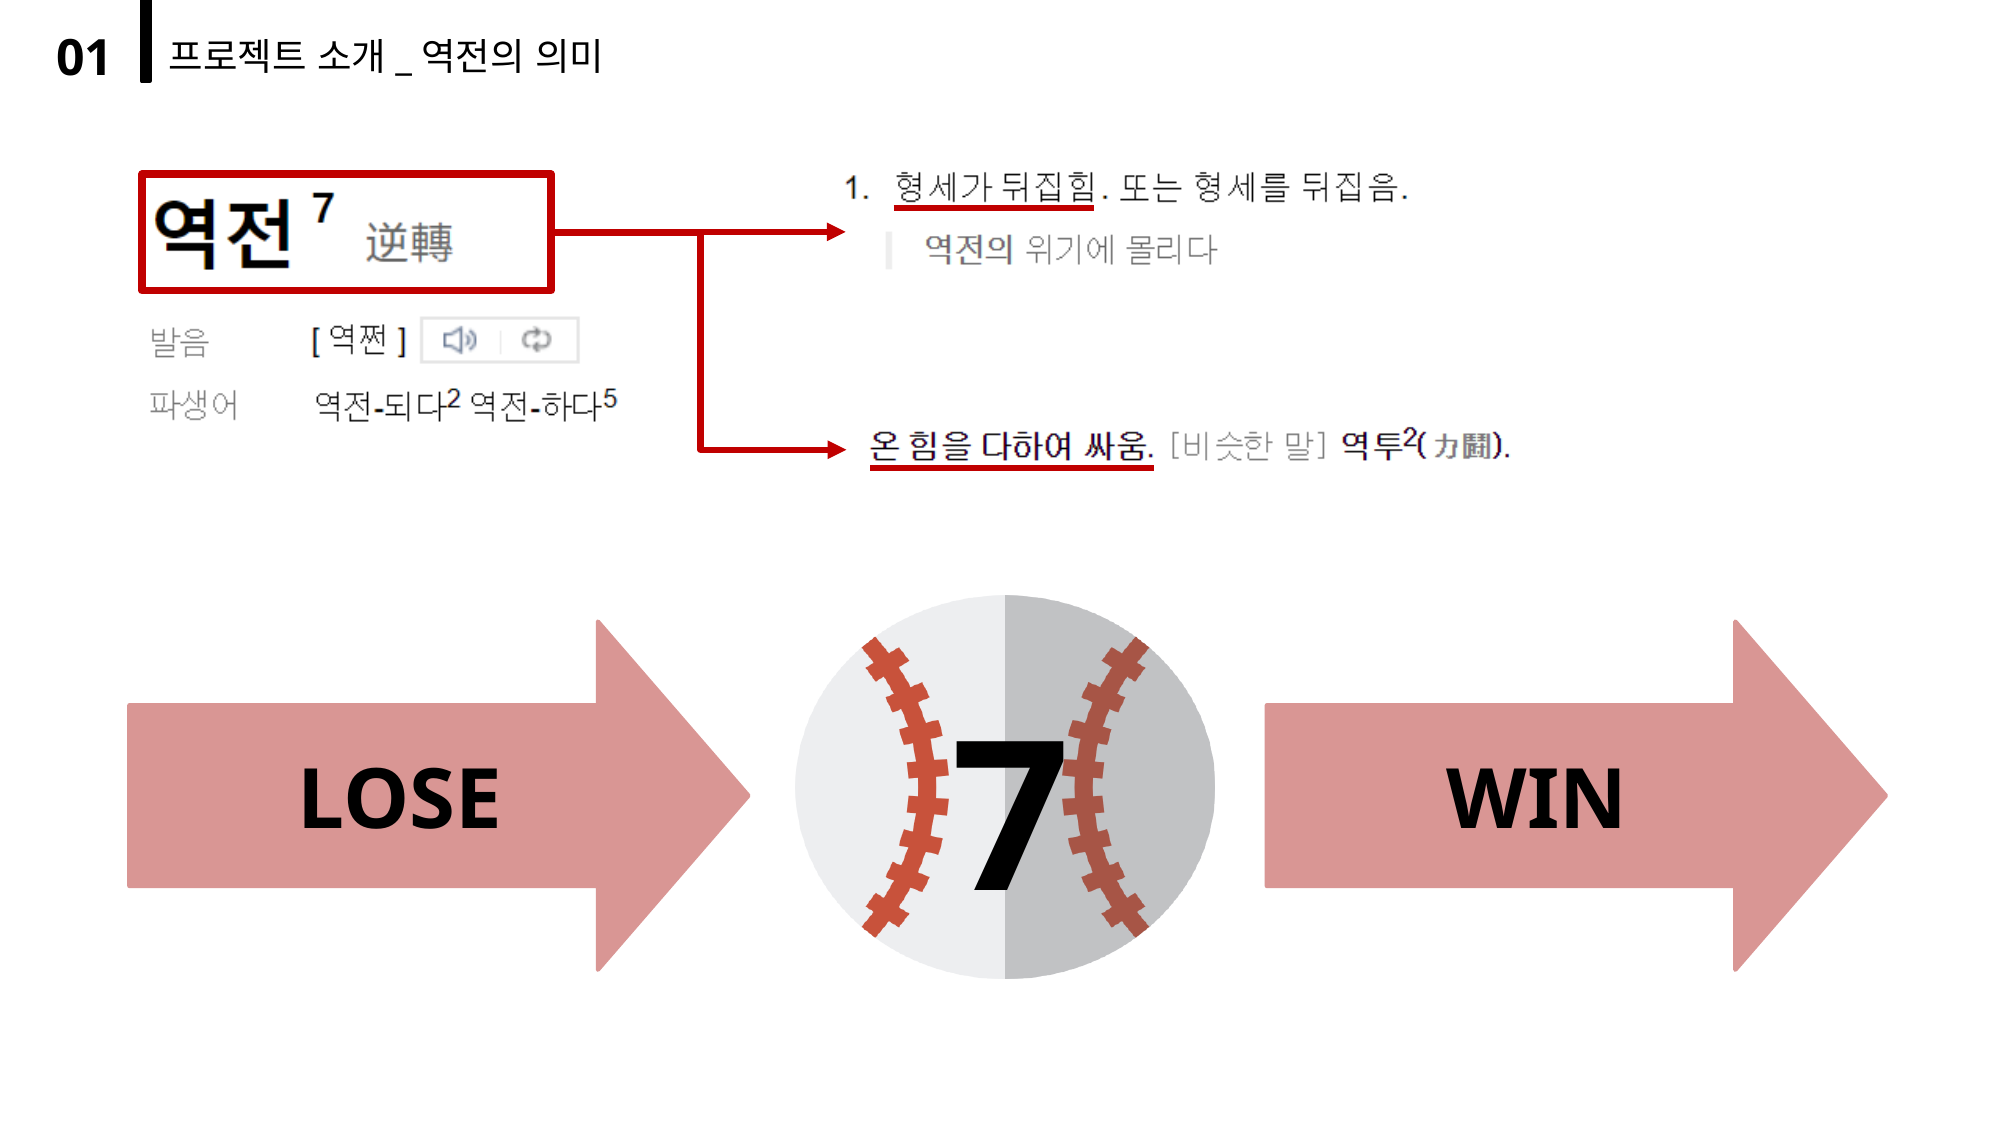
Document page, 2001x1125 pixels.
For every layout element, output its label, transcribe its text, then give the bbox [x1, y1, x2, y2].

text_box [140, 0, 152, 83]
picture [795, 595, 1215, 979]
picture [836, 156, 1450, 308]
text_box LOSE [127, 619, 751, 972]
text_box 프로젝트 소개_역전의 의미 [156, 26, 678, 85]
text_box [550, 231, 847, 451]
picture [129, 143, 663, 450]
text_box 01 [19, 18, 150, 92]
text_box WIN [1264, 619, 1888, 972]
picture [846, 411, 1535, 489]
